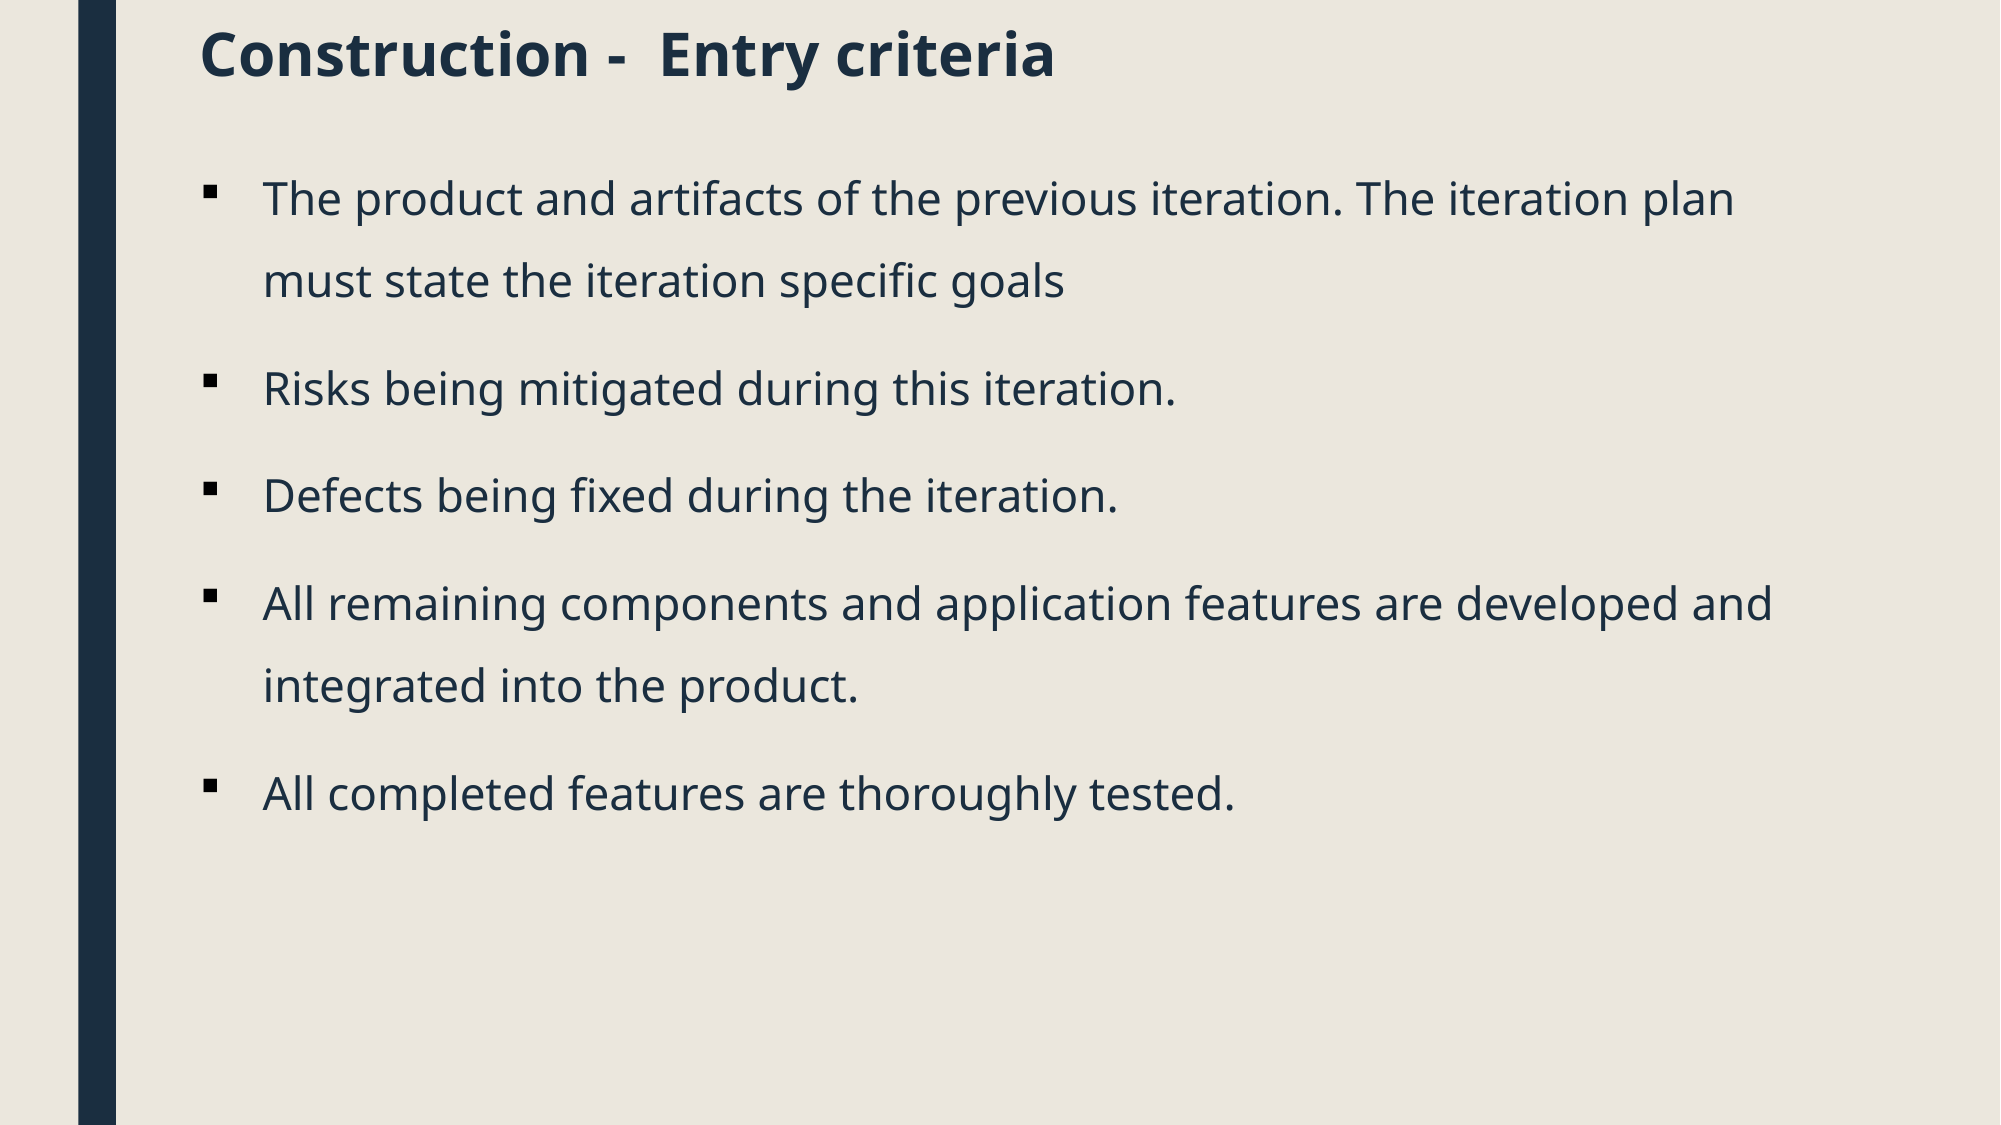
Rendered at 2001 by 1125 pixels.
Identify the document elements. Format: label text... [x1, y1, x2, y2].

title Construction - Entry criteria [184, 17, 1448, 116]
list The product and artifacts of the previous iteration. The iteration plan must state the iteration specific goals Risks being mitigated during this iteration. Defects being fixed during the iteration. All remaining components and application features are developed and integrated into the product. All completed features are thoroughly tested. [184, 134, 1800, 1050]
